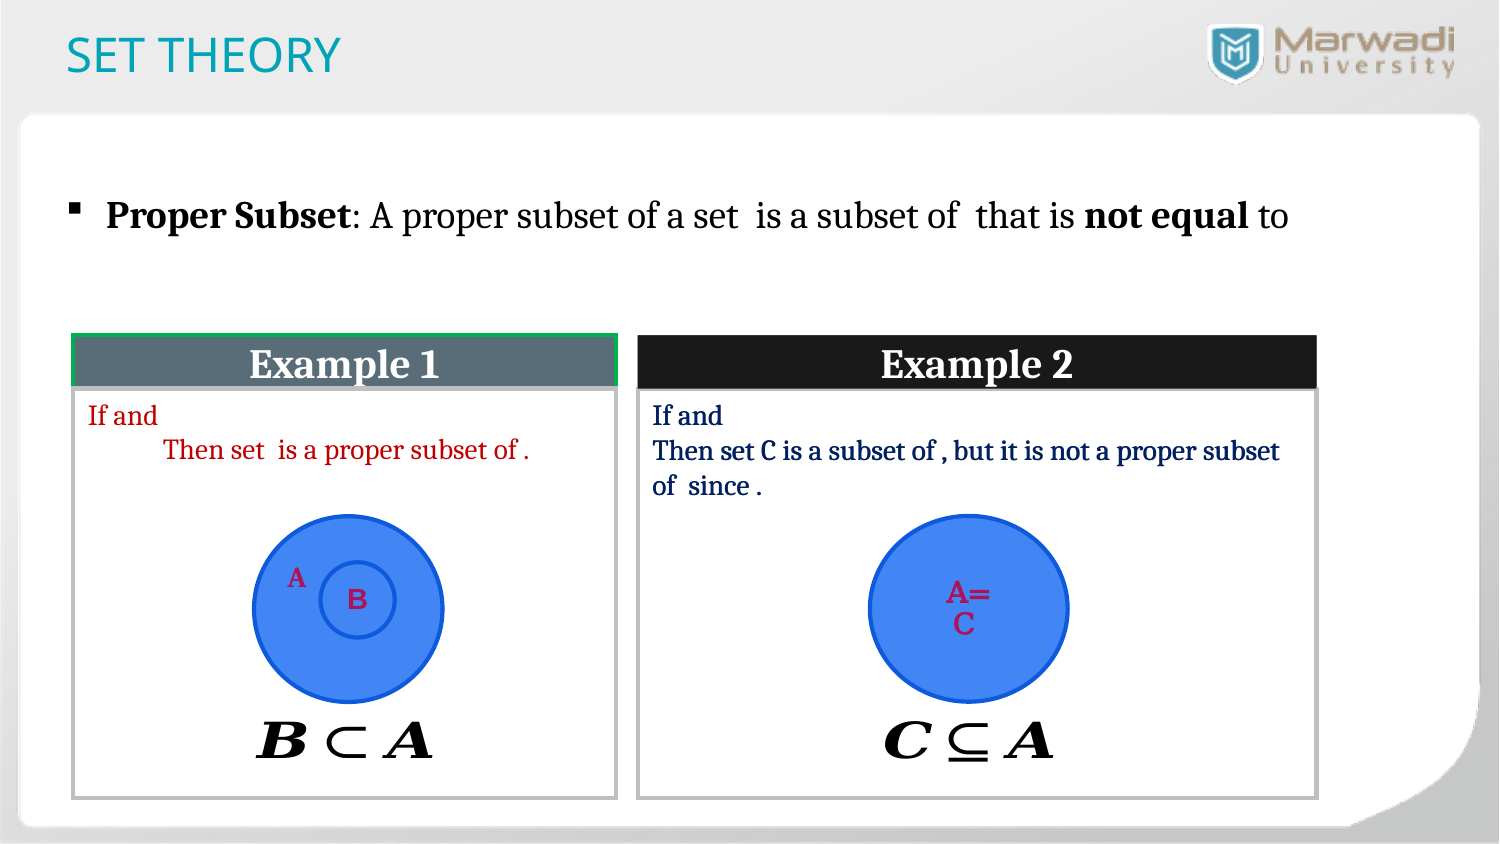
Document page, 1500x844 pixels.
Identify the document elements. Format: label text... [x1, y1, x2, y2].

picture [0, 0, 1499, 844]
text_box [72, 335, 616, 799]
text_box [253, 515, 443, 703]
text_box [637, 335, 1317, 799]
text_box SET THEORY [51, 9, 1449, 104]
